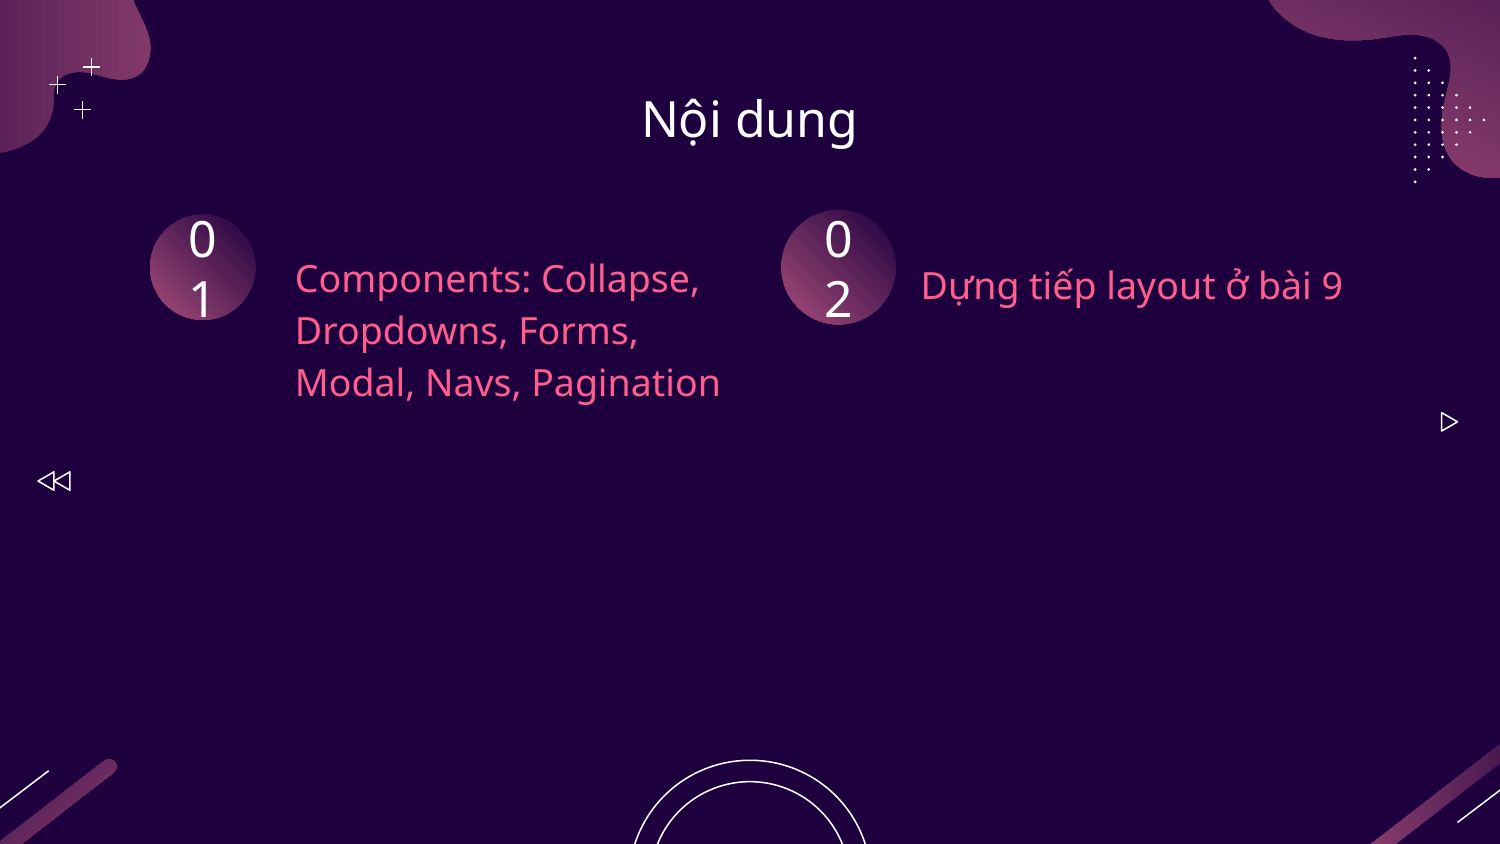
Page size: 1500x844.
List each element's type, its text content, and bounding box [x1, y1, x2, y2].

title Nội dung [118, 72, 1382, 167]
subtitle Dựng tiếp layout ở bài 9 [905, 212, 1383, 323]
text_box 02 [781, 210, 896, 325]
text_box 01 [150, 214, 256, 320]
subtitle Components: Collapse, Dropdowns, Forms, Modal, Navs, Pagination [279, 220, 757, 419]
